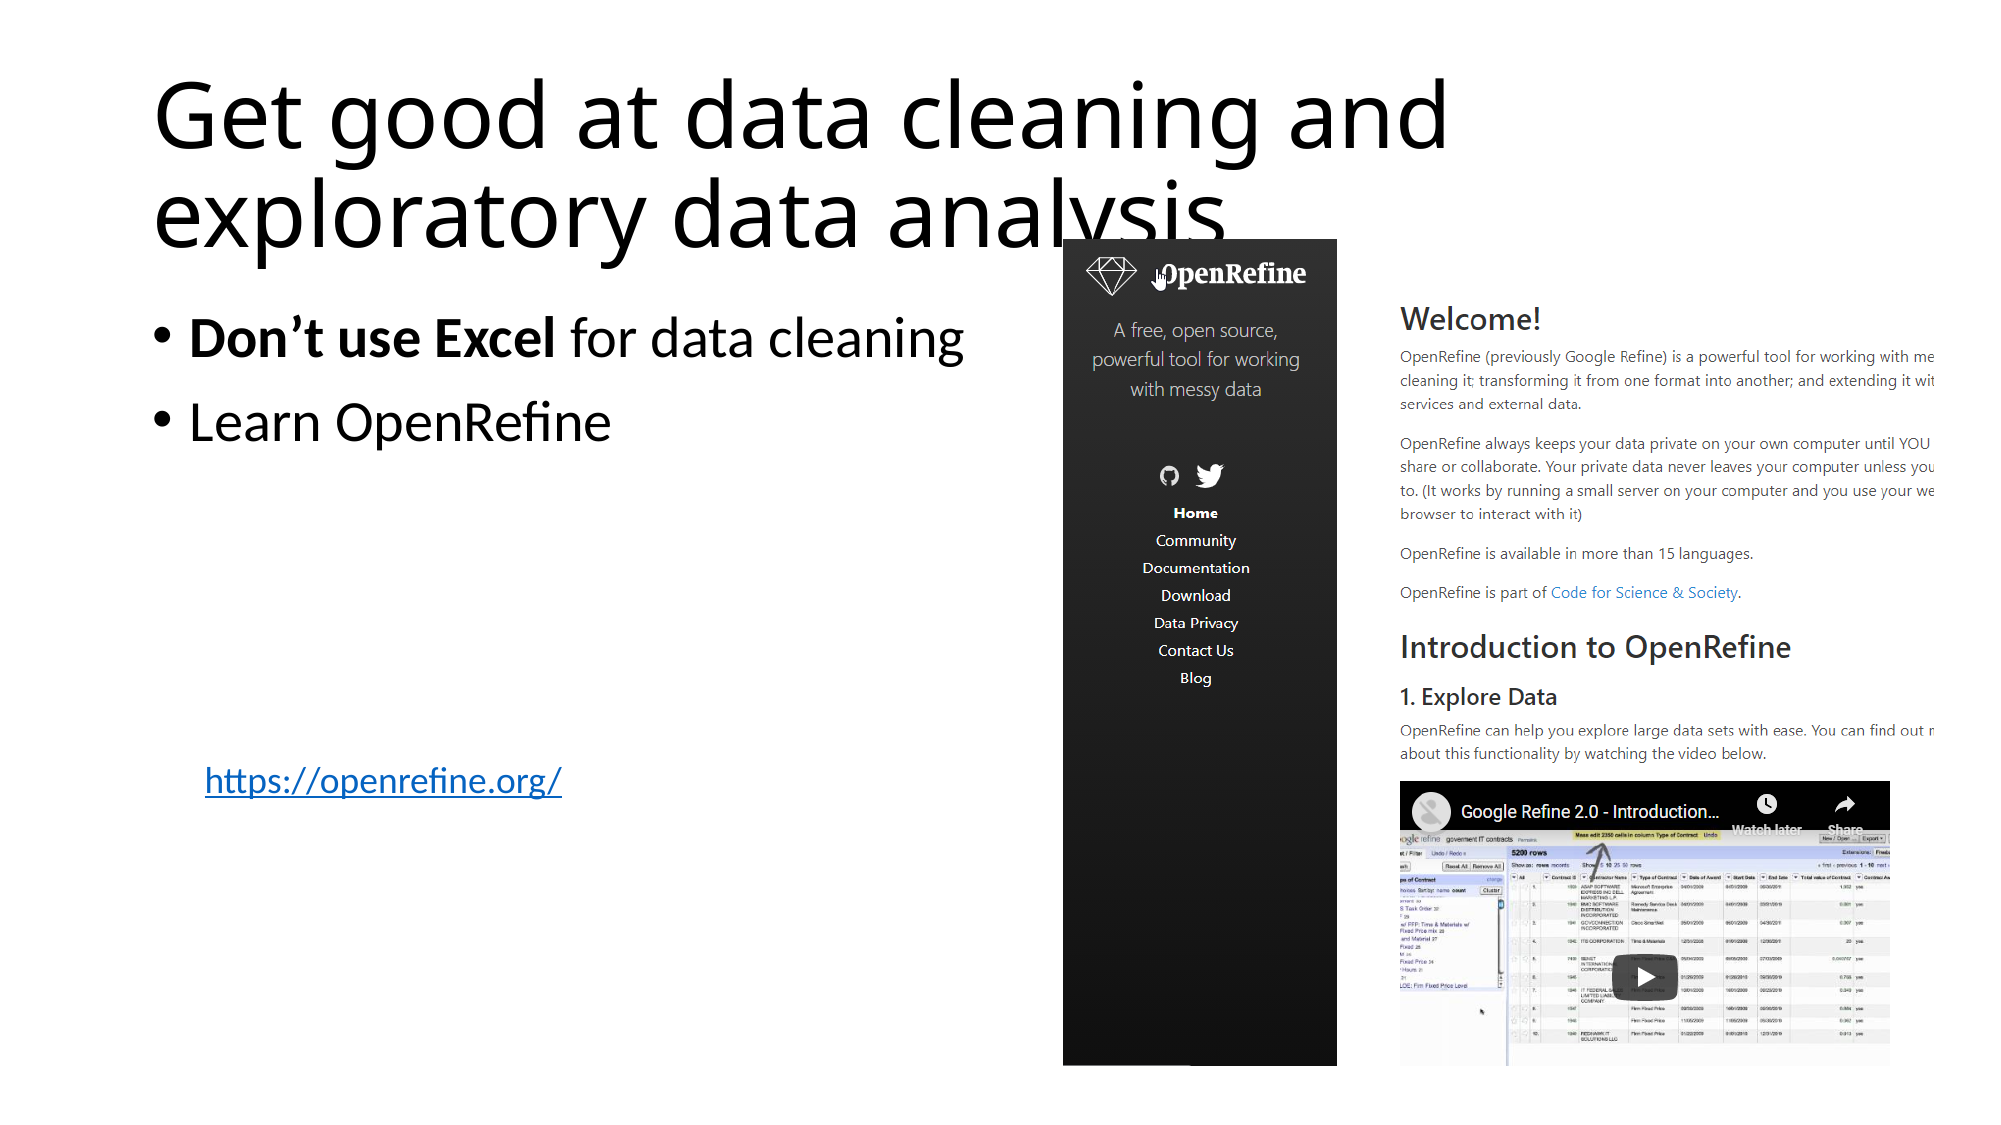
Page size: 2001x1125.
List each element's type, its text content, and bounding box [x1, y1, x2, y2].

picture [1063, 239, 1934, 1066]
text_box https://openrefine.org/ [189, 748, 631, 809]
title Get good at data cleaning and exploratory data analysis [137, 59, 1863, 278]
list Don’t use Excel for data cleaning Learn OpenRefine [137, 299, 1063, 1014]
